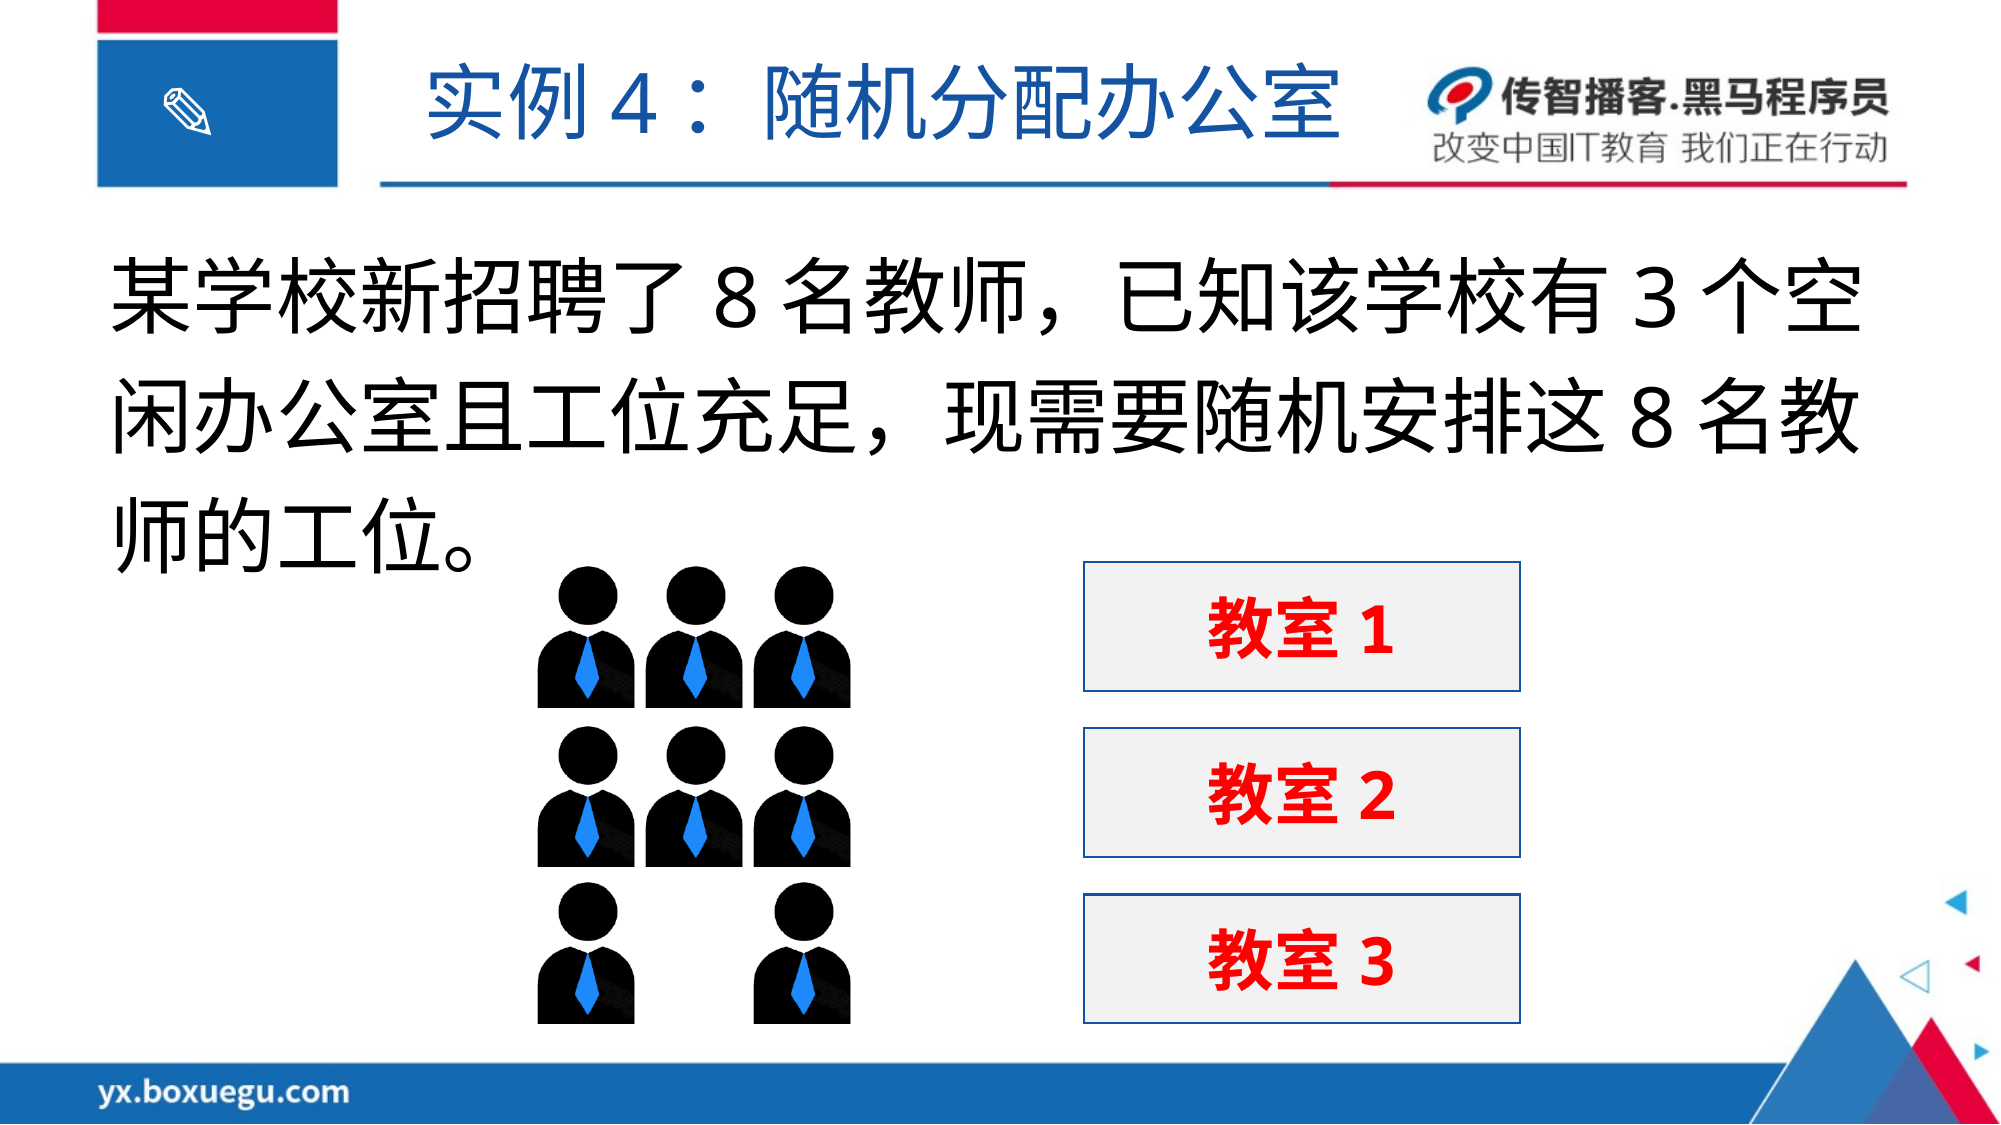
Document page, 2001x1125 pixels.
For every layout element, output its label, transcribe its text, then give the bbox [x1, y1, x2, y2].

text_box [530, 561, 855, 1024]
text_box 教室3 [1083, 893, 1521, 1024]
text_box 某学校新招聘了8名教师，已知该学校有3个空闲办公室且工位充足，现需要随机安排这8名教师的工位。 [94, 216, 1938, 592]
picture [0, 0, 2000, 1124]
text_box 教室2 [1083, 727, 1521, 858]
text_box 实例4：随机分配办公室 [409, 43, 1387, 158]
text_box 教室1 [1083, 561, 1521, 692]
